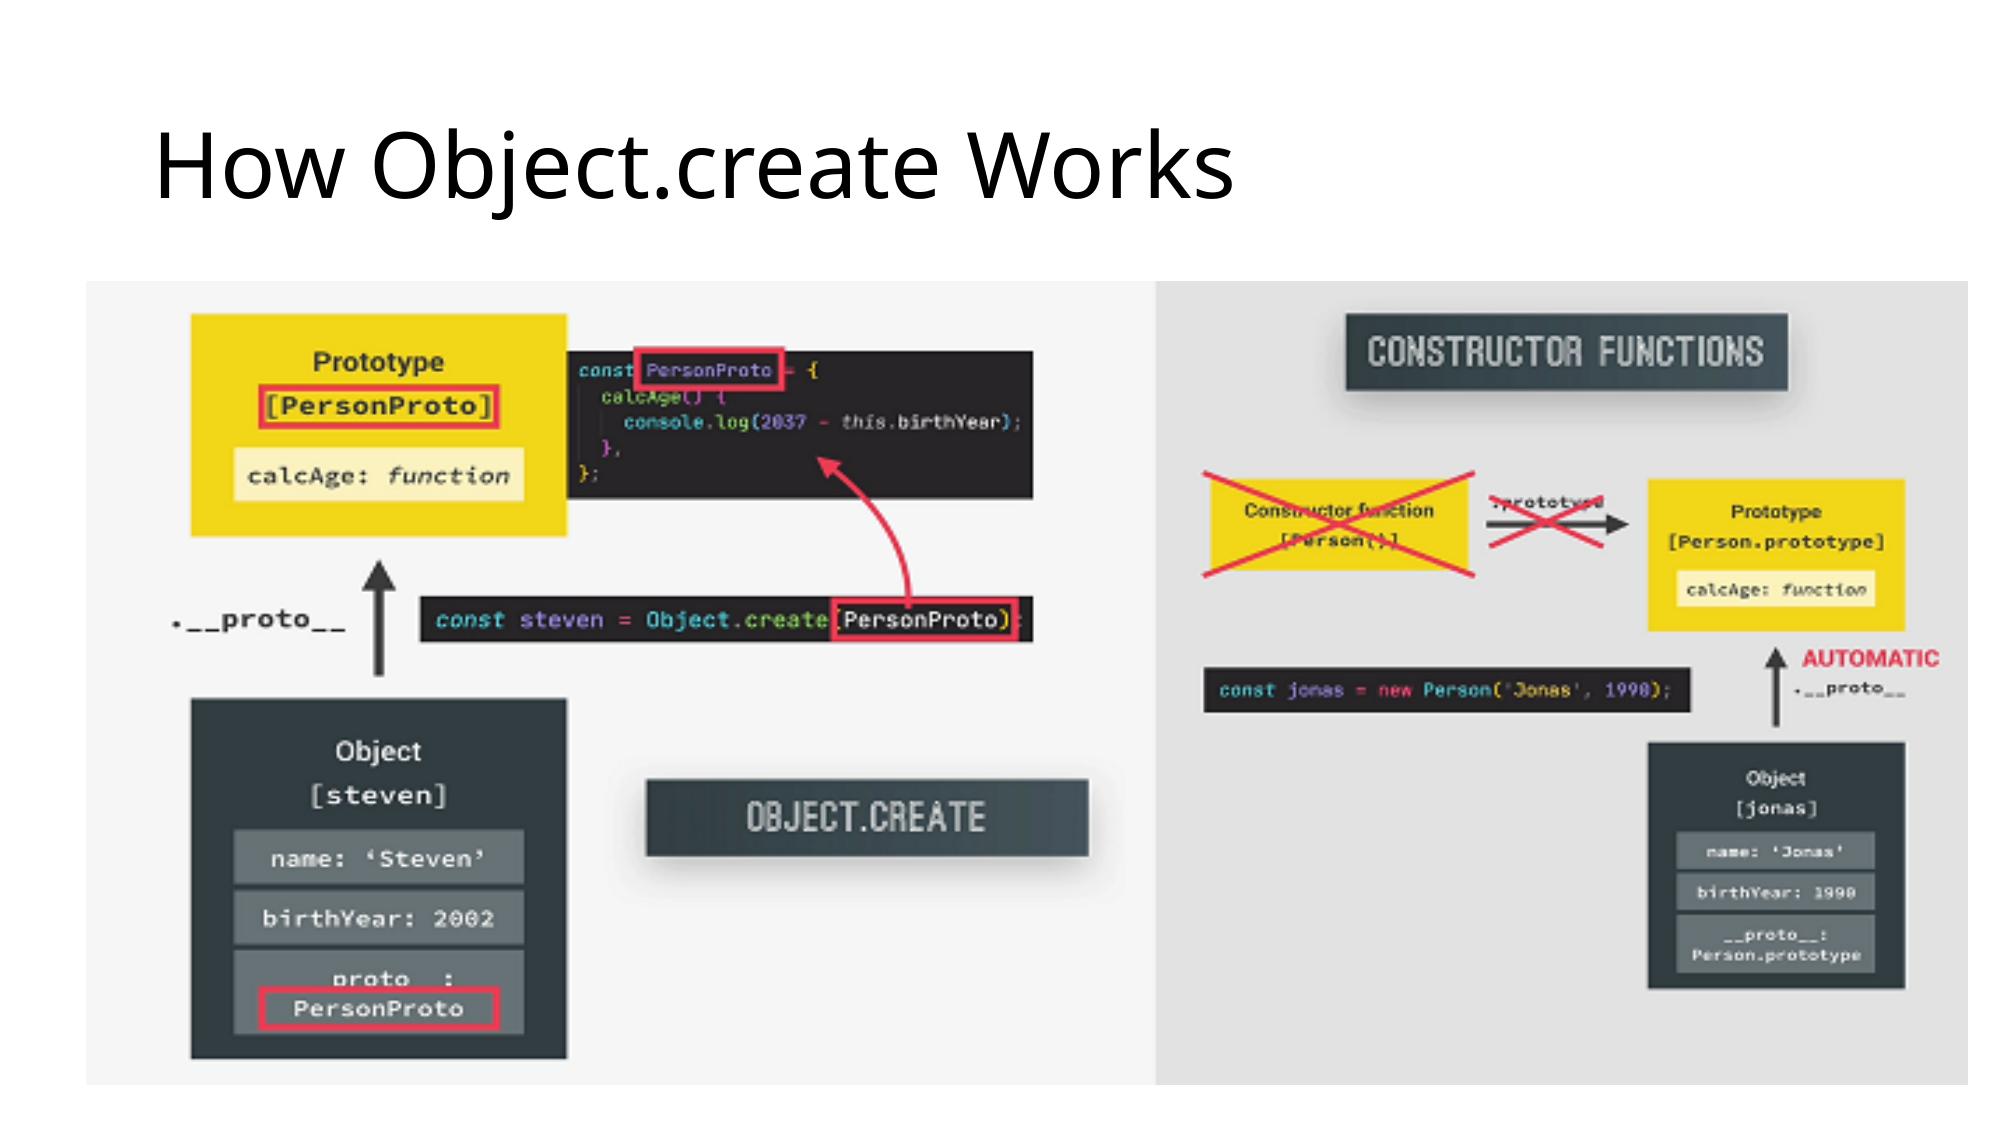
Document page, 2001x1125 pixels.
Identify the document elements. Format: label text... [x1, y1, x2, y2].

title How Object.create Works [137, 59, 1863, 278]
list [86, 281, 1968, 1085]
